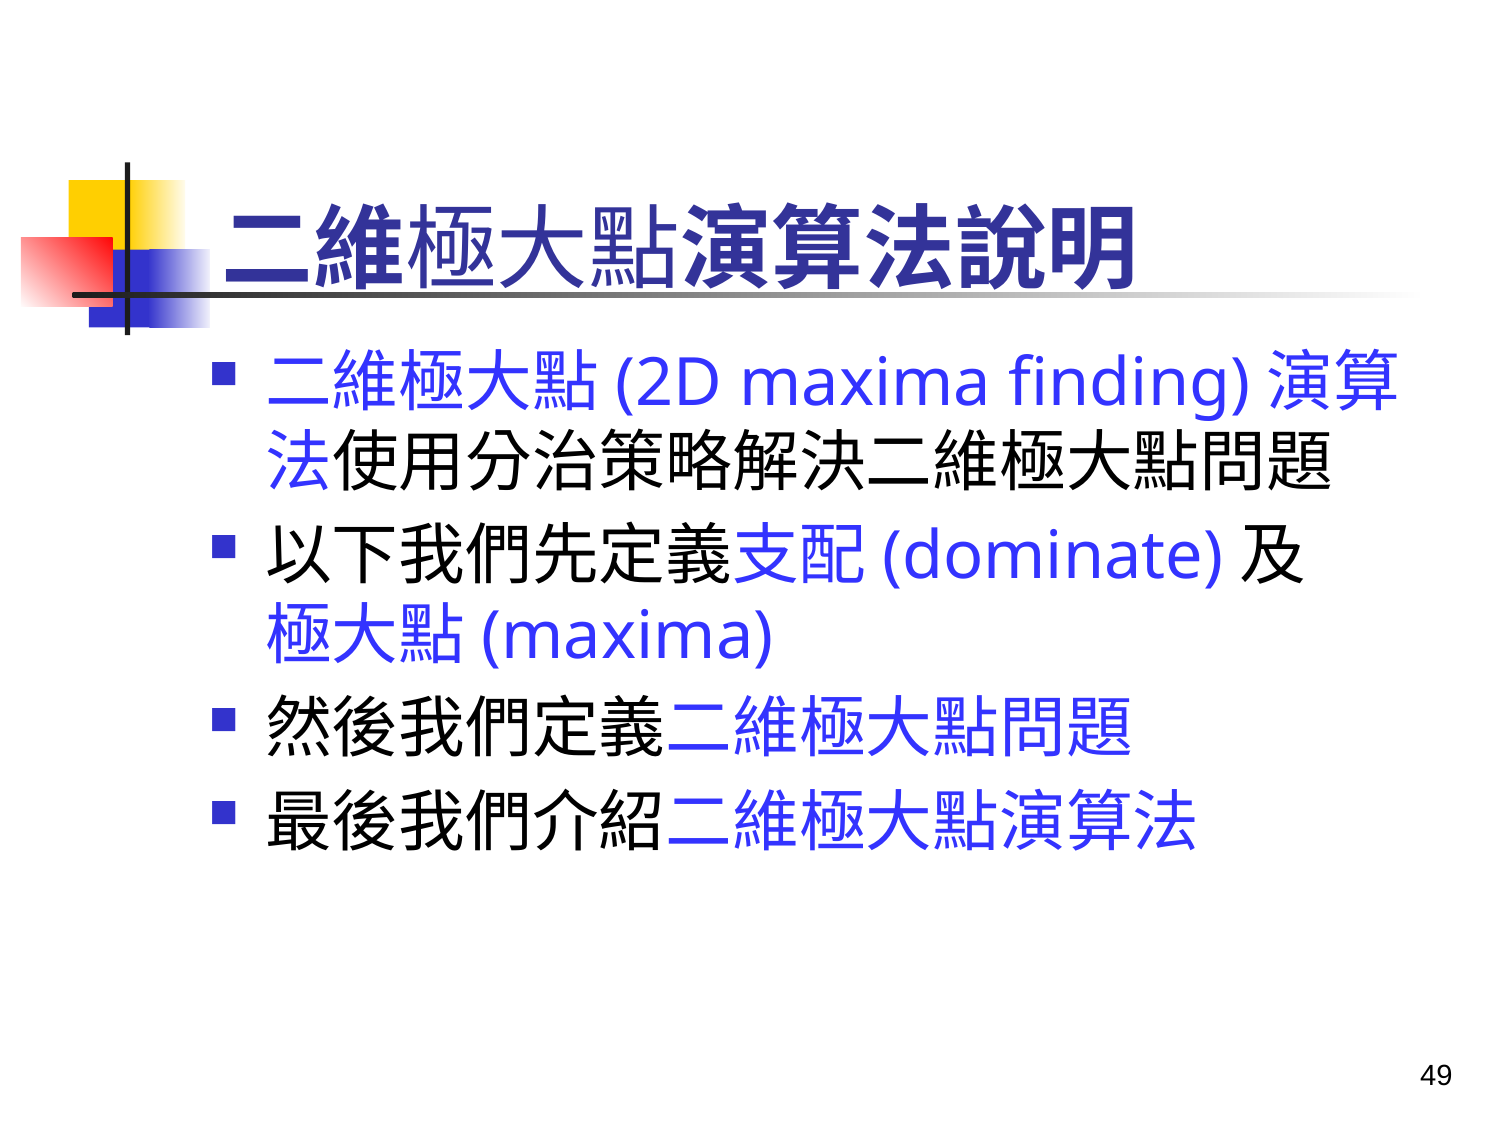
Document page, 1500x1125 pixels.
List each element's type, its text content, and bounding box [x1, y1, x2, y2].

slide_number 49 [1154, 1023, 1468, 1100]
list 二維極大點(2D maxima finding)演算法使用分治策略解決二維極大點問題 以下我們先定義支配(dominate)及 極大點(maxima) 然後我們定義二維極大點問題 最後我們介紹二維極大點演算法 [193, 331, 1469, 1006]
title 二維極大點演算法說明 [206, 160, 1500, 307]
